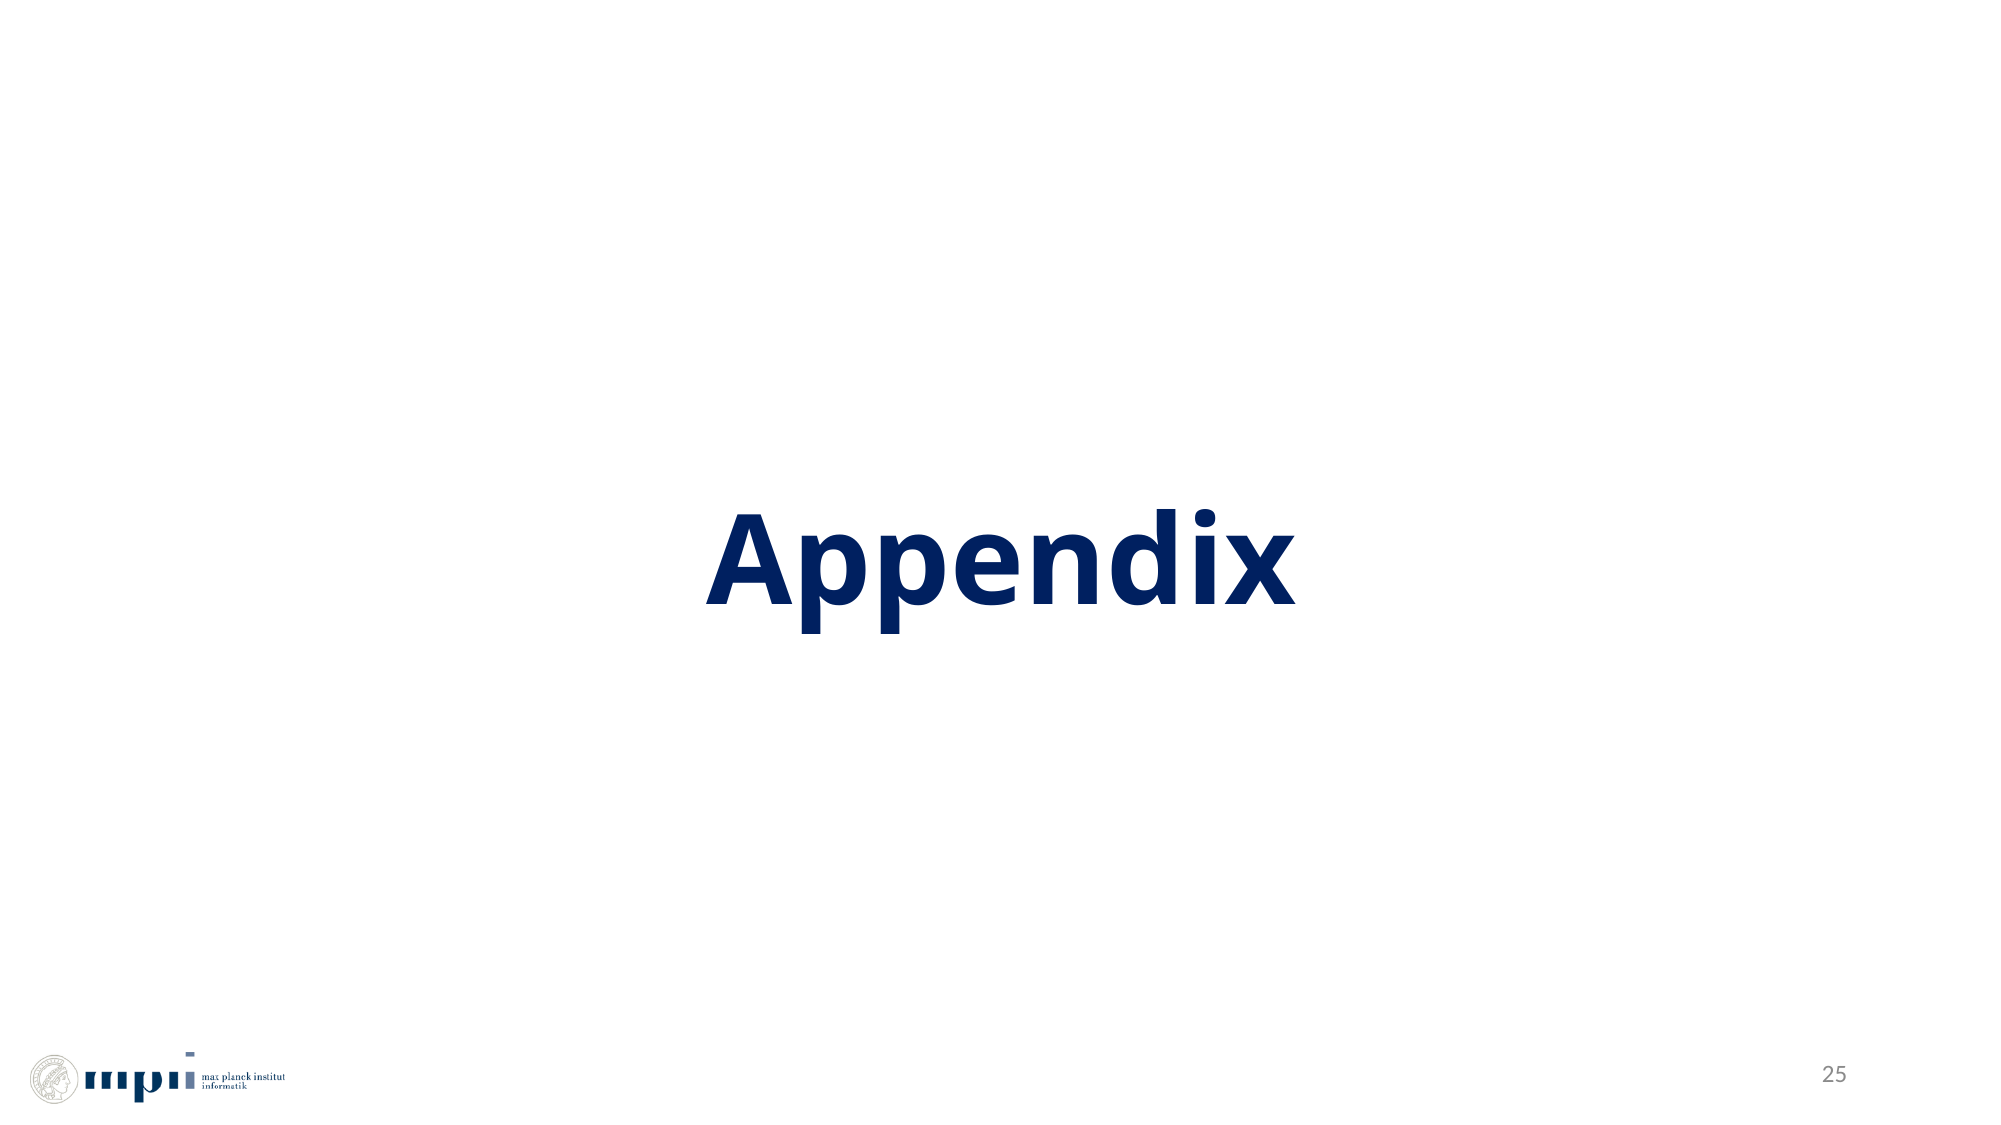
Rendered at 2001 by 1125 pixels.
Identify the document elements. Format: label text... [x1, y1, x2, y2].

slide_number 25 [1412, 1042, 1863, 1103]
title Appendix [621, 455, 1382, 673]
picture [30, 1052, 285, 1106]
